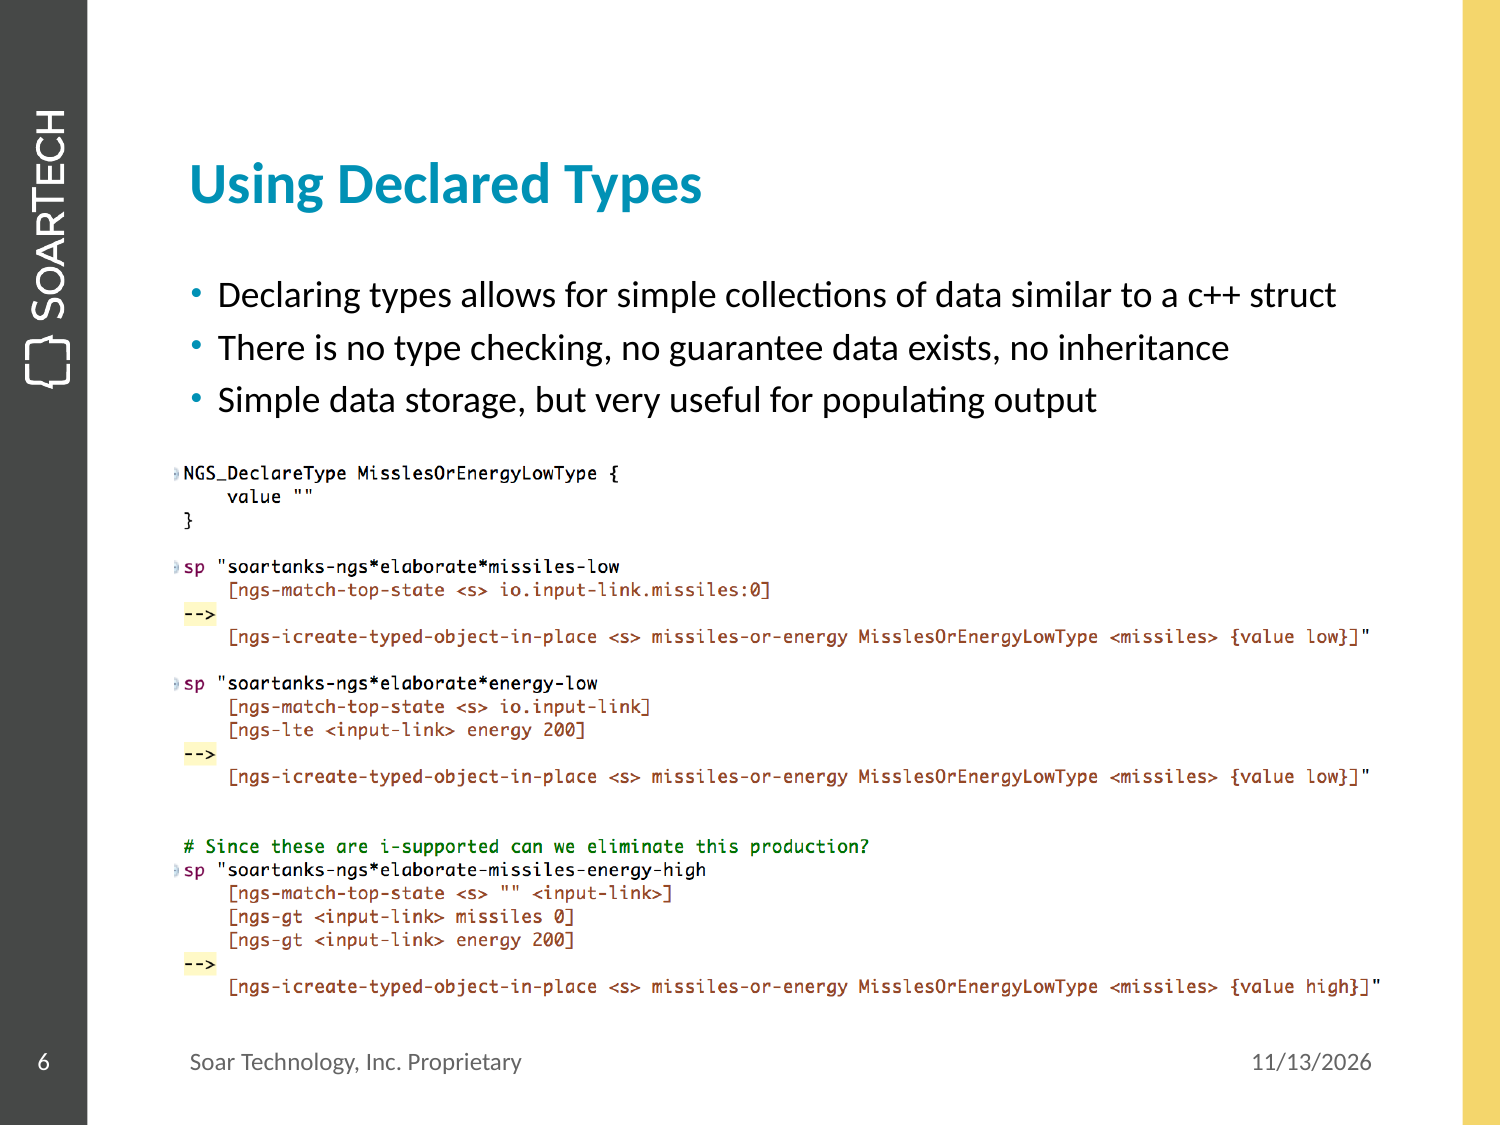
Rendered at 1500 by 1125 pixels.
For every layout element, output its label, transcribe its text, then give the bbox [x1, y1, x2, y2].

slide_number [1174, 1037, 1388, 1088]
slide_number 6 [0, 1037, 88, 1088]
picture [174, 461, 1388, 1001]
footer Soar Technology, Inc. Proprietary [174, 1037, 1163, 1088]
picture [25, 111, 70, 389]
list Declaring types allows for simple collections of data similar to a c++ struct There is no type checking, no guarantee data exists, no inheritance Simple data storage, but very useful for populating output [174, 262, 1388, 461]
title Using Declared Types [174, 137, 1388, 238]
